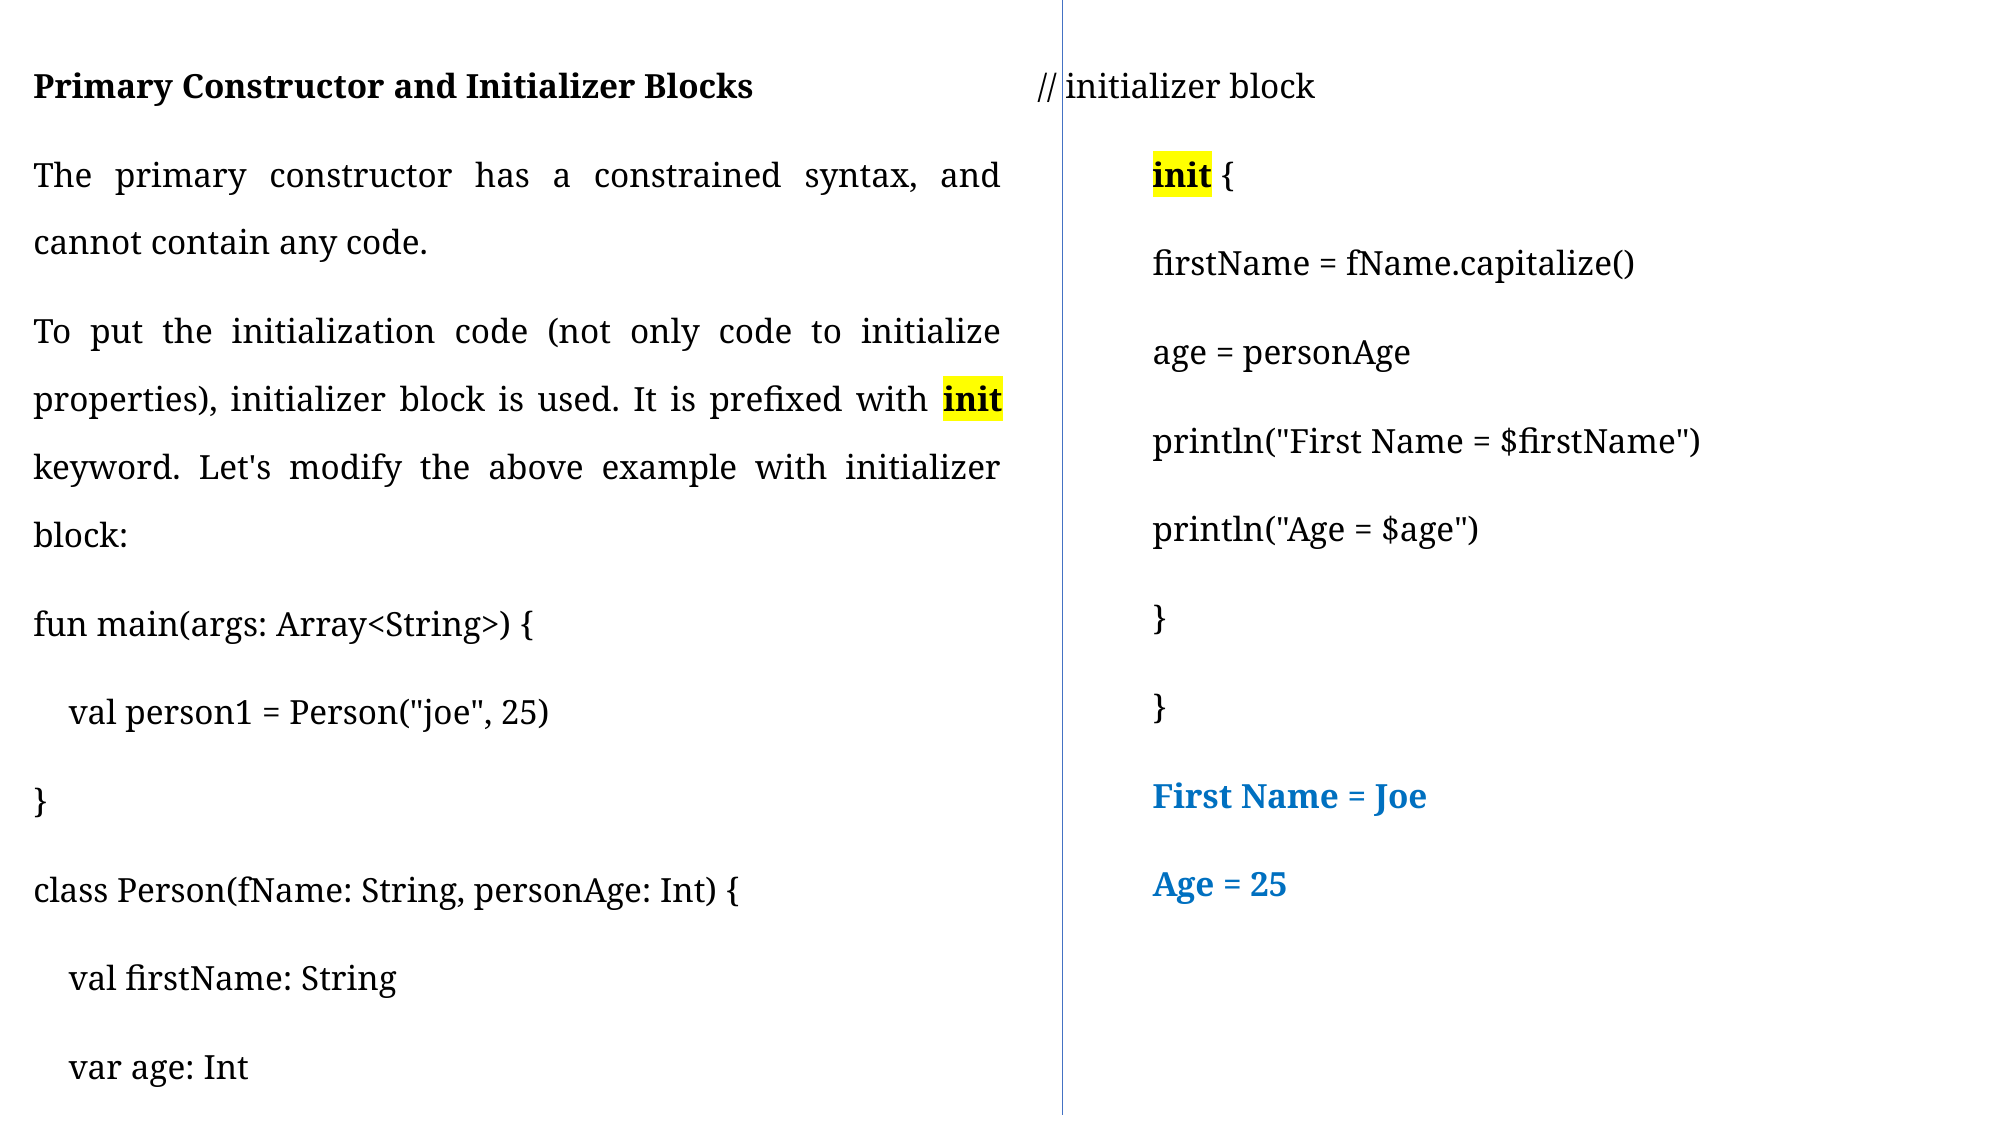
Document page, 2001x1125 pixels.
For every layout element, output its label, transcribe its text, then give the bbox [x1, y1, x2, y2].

list Primary Constructor and Initializer Blocks The primary constructor has a constrained syntax, and cannot contain any code. To put the initialization code (not only code to initialize properties), initializer block is used. It is prefixed with init keyword. Let's modify the above example with initializer block: fun main(args: Array<String>) { val person1 = Person("joe", 25) } class Person(fName: String, personAge: Int) { val firstName: String var age: Int // initializer block init { firstName = fName.capitalize() age = personAge println("First Name = $firstName") println("Age = $age") } } First Name = Joe Age = 25 [18, 29, 1062, 1111]
list Primary Constructor and Initializer Blocks The primary constructor has a constrained syntax, and cannot contain any code. To put the initialization code (not only code to initialize properties), initializer block is used. It is prefixed with init keyword. Let's modify the above example with initializer block: fun main(args: Array<String>) { val person1 = Person("joe", 25) } class Person(fName: String, personAge: Int) { val firstName: String var age: Int // initializer block init { firstName = fName.capitalize() age = personAge println("First Name = $firstName") println("Age = $age") } } First Name = Joe Age = 25 [1063, 29, 1987, 1111]
